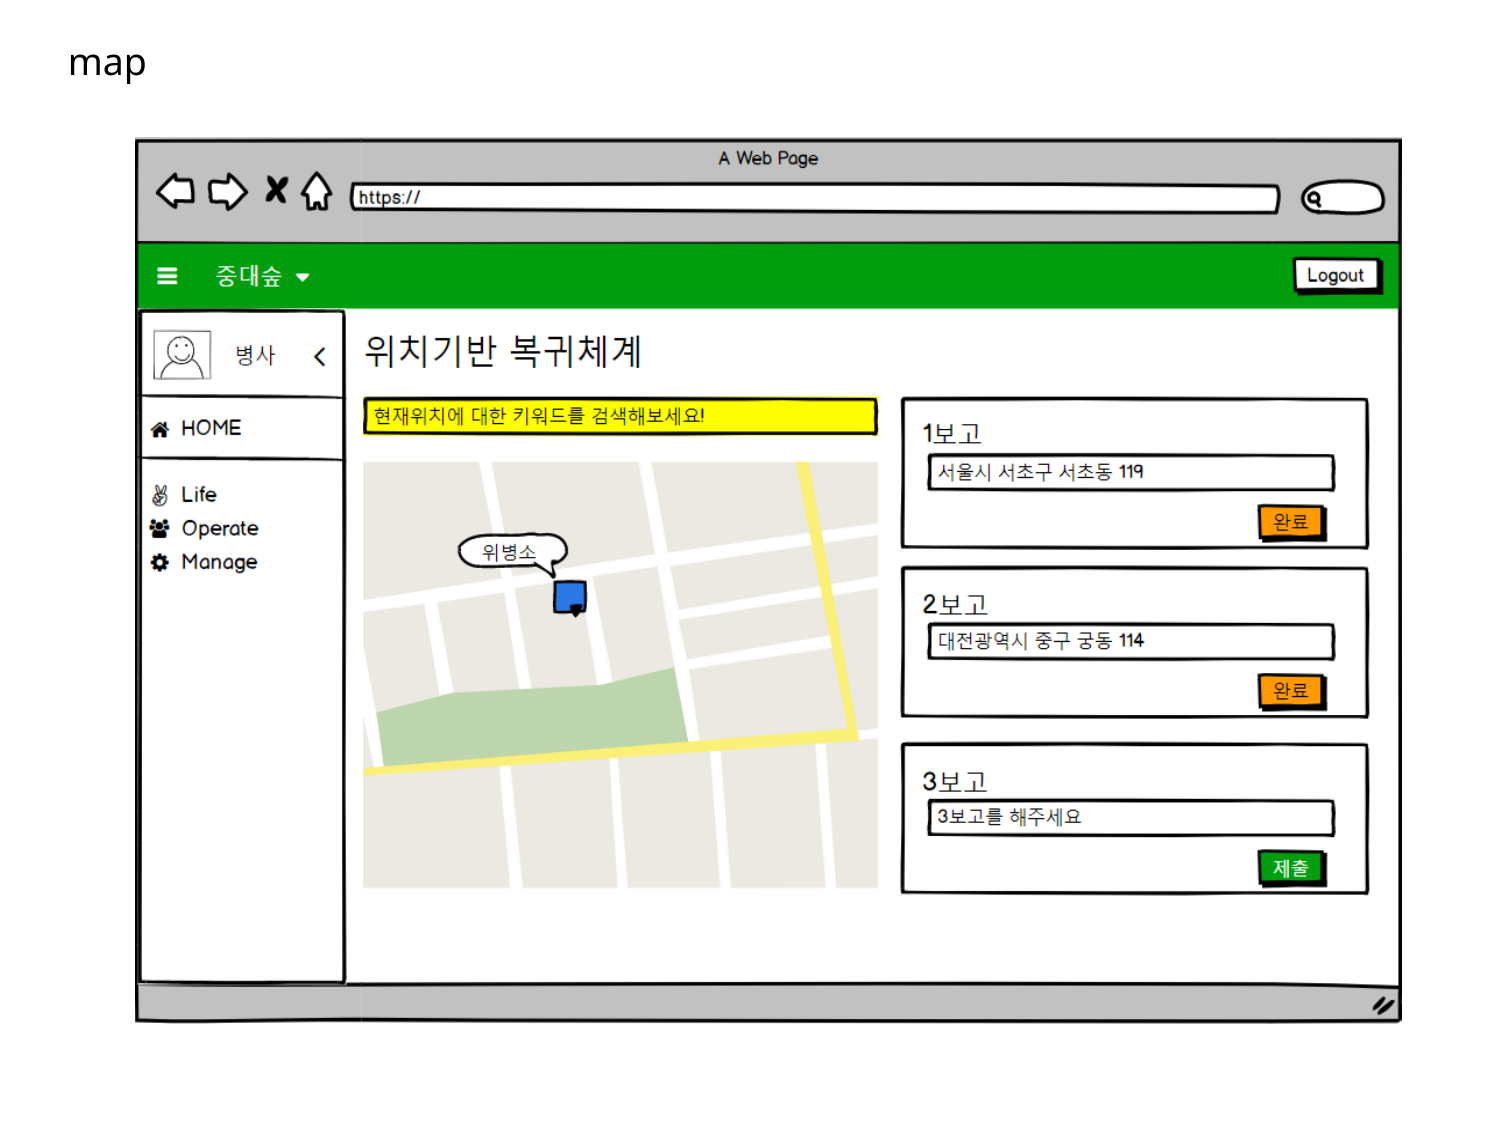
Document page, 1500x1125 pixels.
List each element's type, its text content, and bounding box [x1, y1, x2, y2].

picture [135, 136, 1403, 1024]
text_box map [53, 30, 384, 91]
